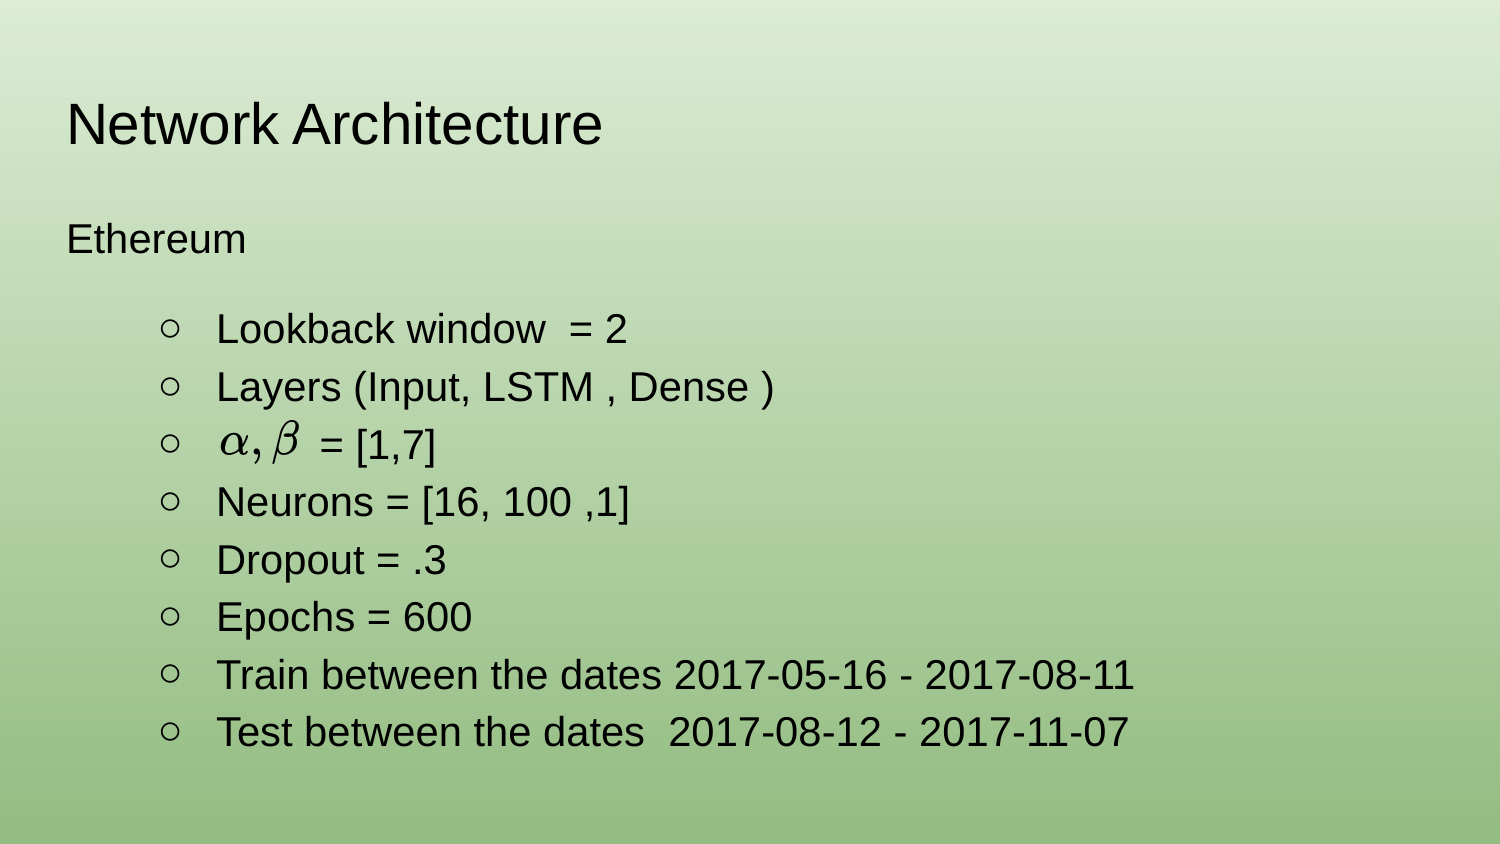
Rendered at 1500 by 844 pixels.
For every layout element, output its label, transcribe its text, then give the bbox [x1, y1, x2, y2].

list Ethereum Lookback window = 2 Layers (Input, LSTM , Dense ) = [1,7] Neurons = [16, 100 ,1] Dropout = .3 Epochs = 600 Train between the dates 2017-05-16 - 2017-08-11 Test between the dates 2017-08-12 - 2017-11-07 [51, 189, 1449, 750]
picture [218, 416, 299, 468]
title Network Architecture [51, 70, 1449, 165]
